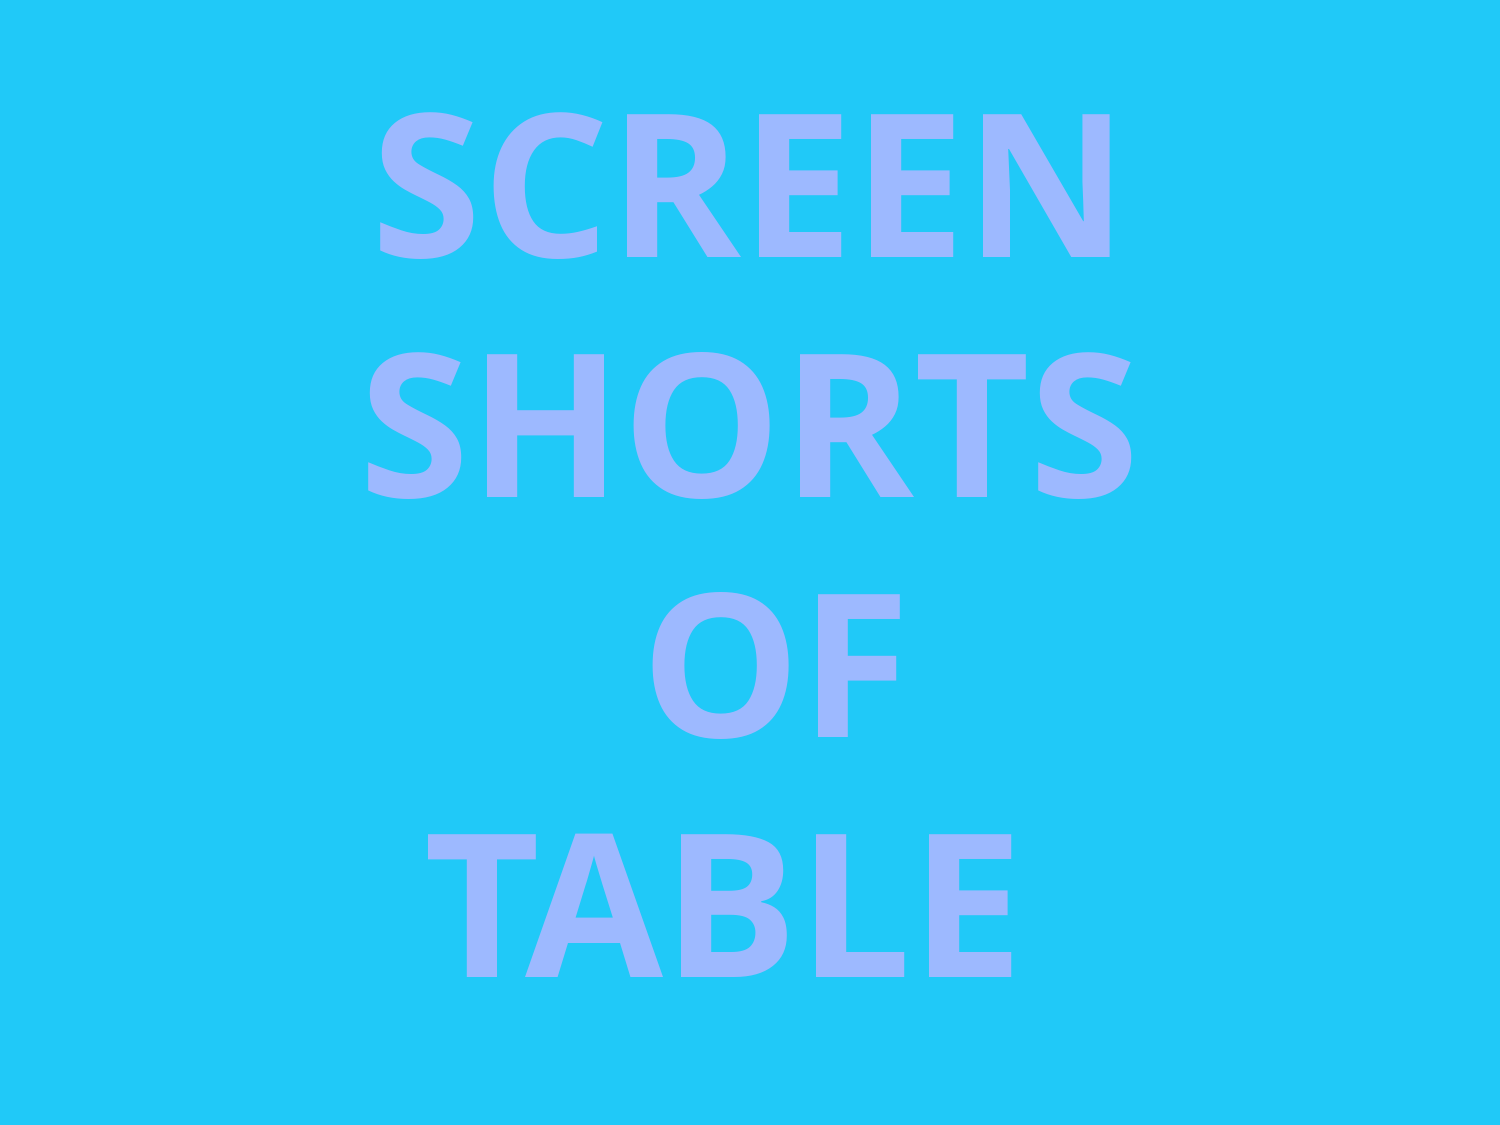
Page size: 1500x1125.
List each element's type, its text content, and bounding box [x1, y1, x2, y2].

text_box SCREEN SHORTS OF TABLE [212, 49, 1288, 1025]
